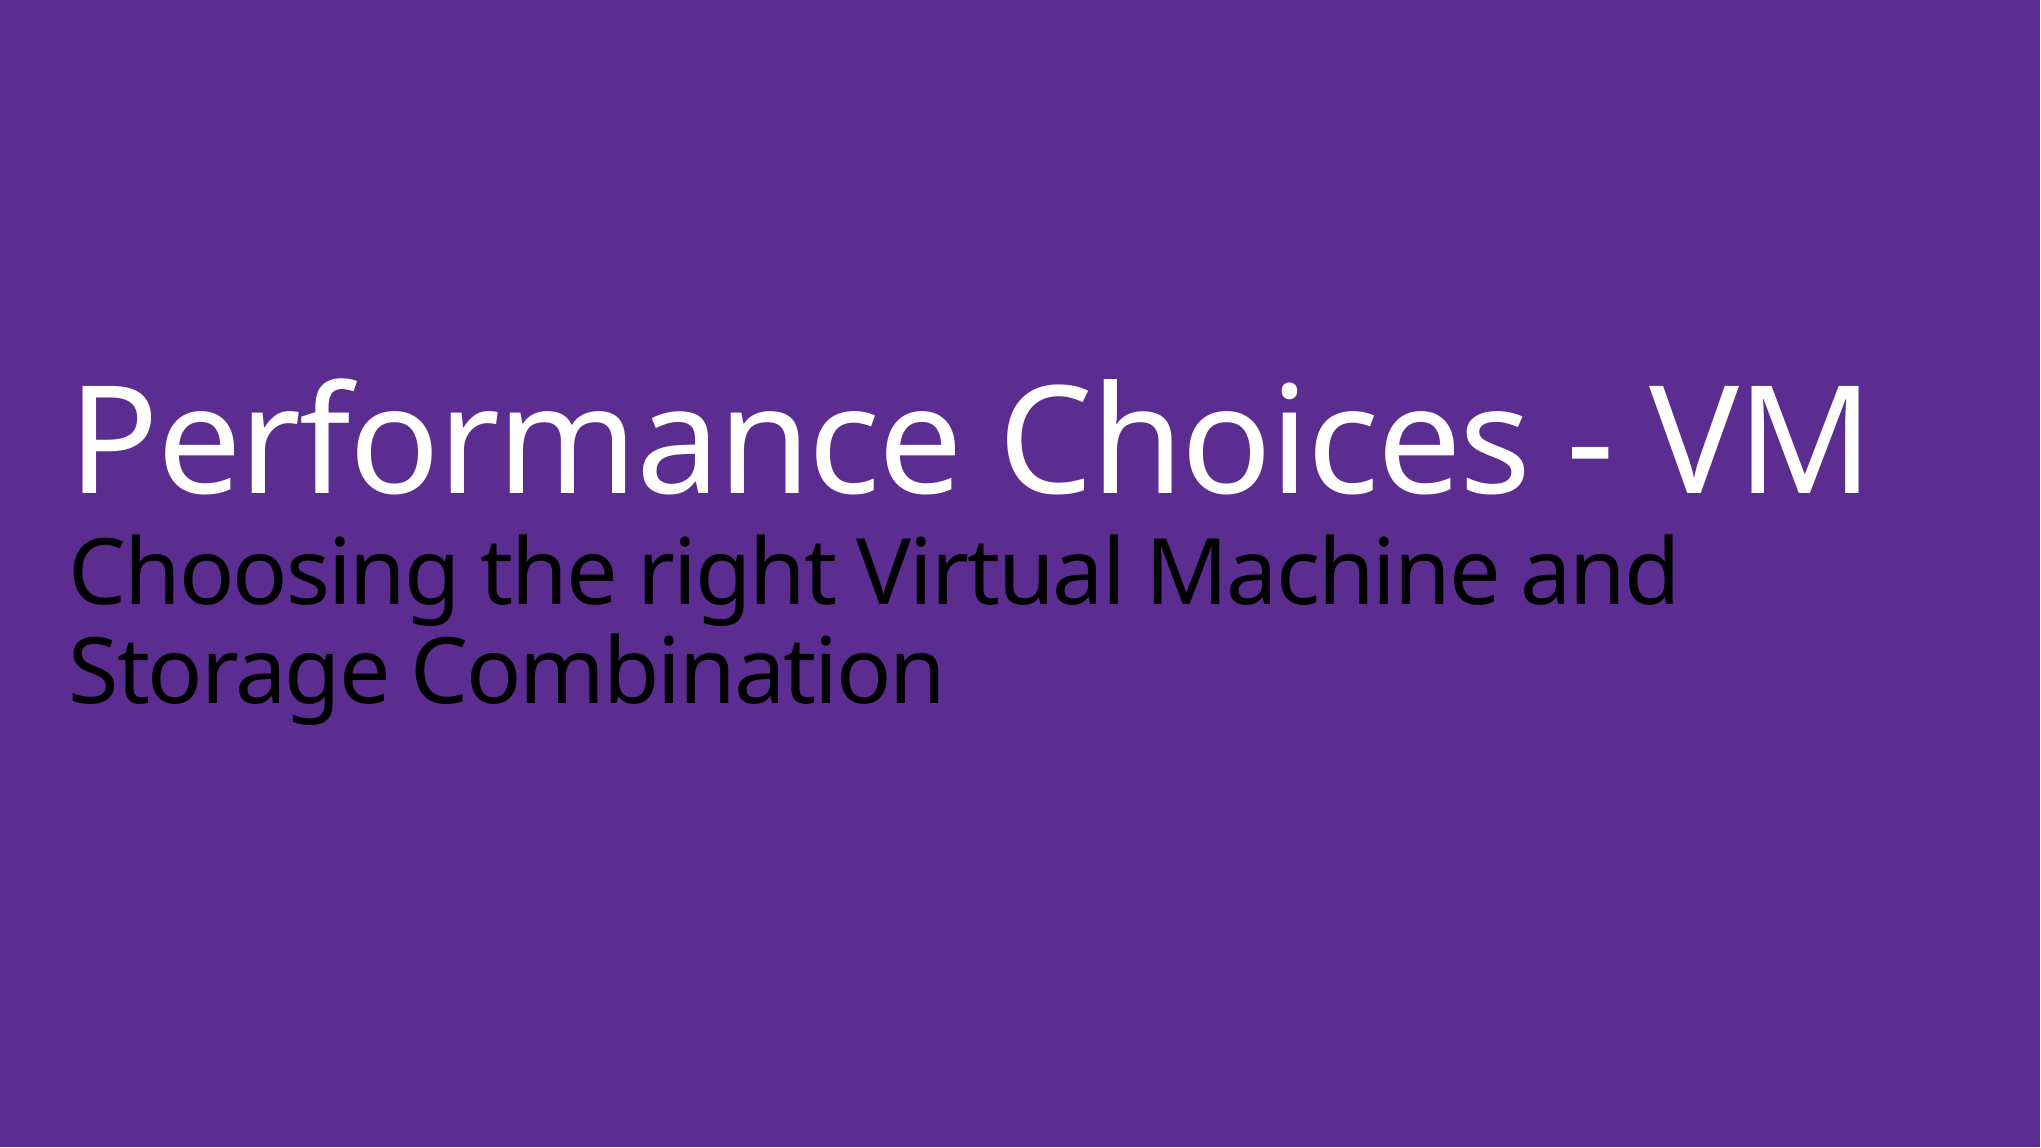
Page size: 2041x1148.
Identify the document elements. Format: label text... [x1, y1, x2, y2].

title Performance Choices - VM Choosing the right Virtual Machine and Storage Combination [45, 348, 1996, 743]
